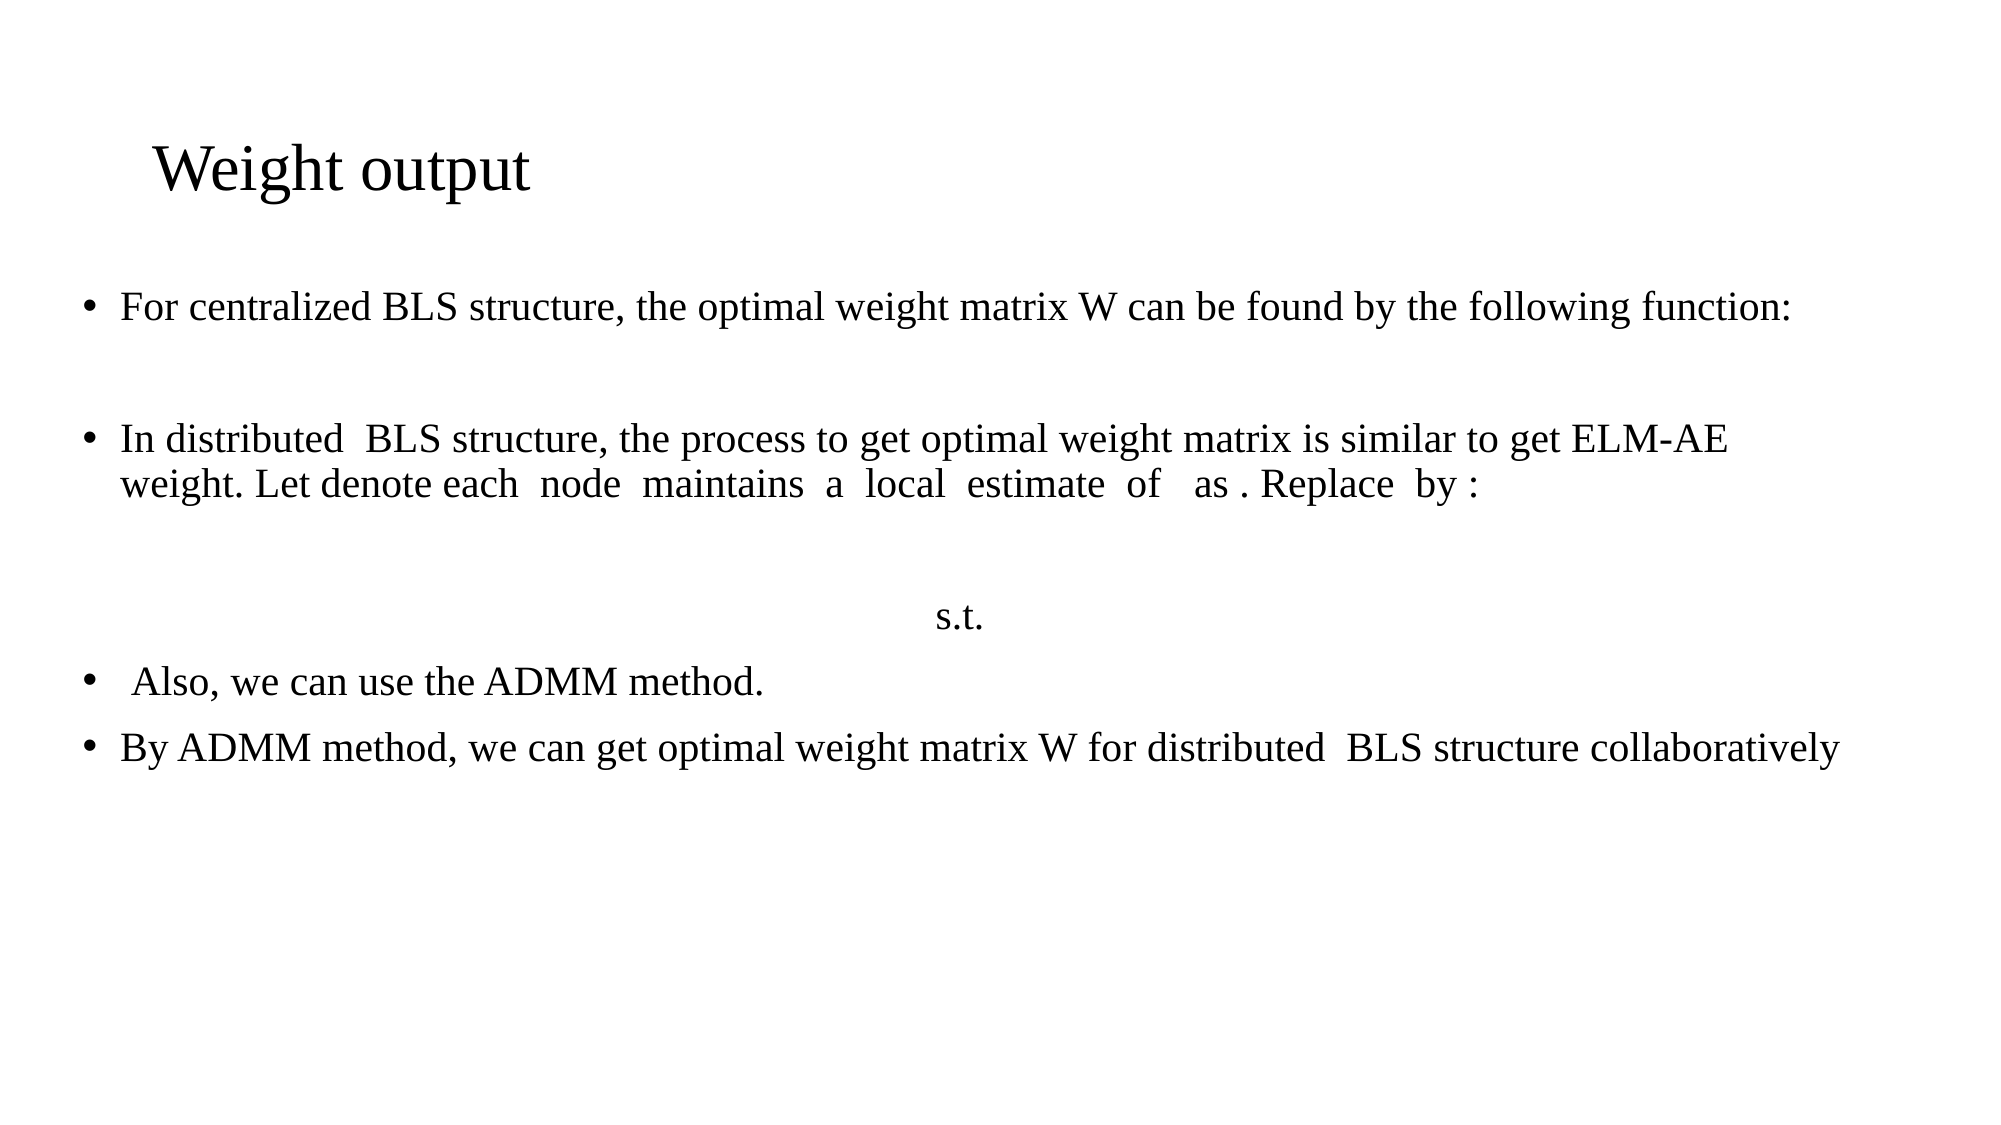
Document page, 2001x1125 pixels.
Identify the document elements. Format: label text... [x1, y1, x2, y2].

title Weight output [137, 59, 1863, 278]
